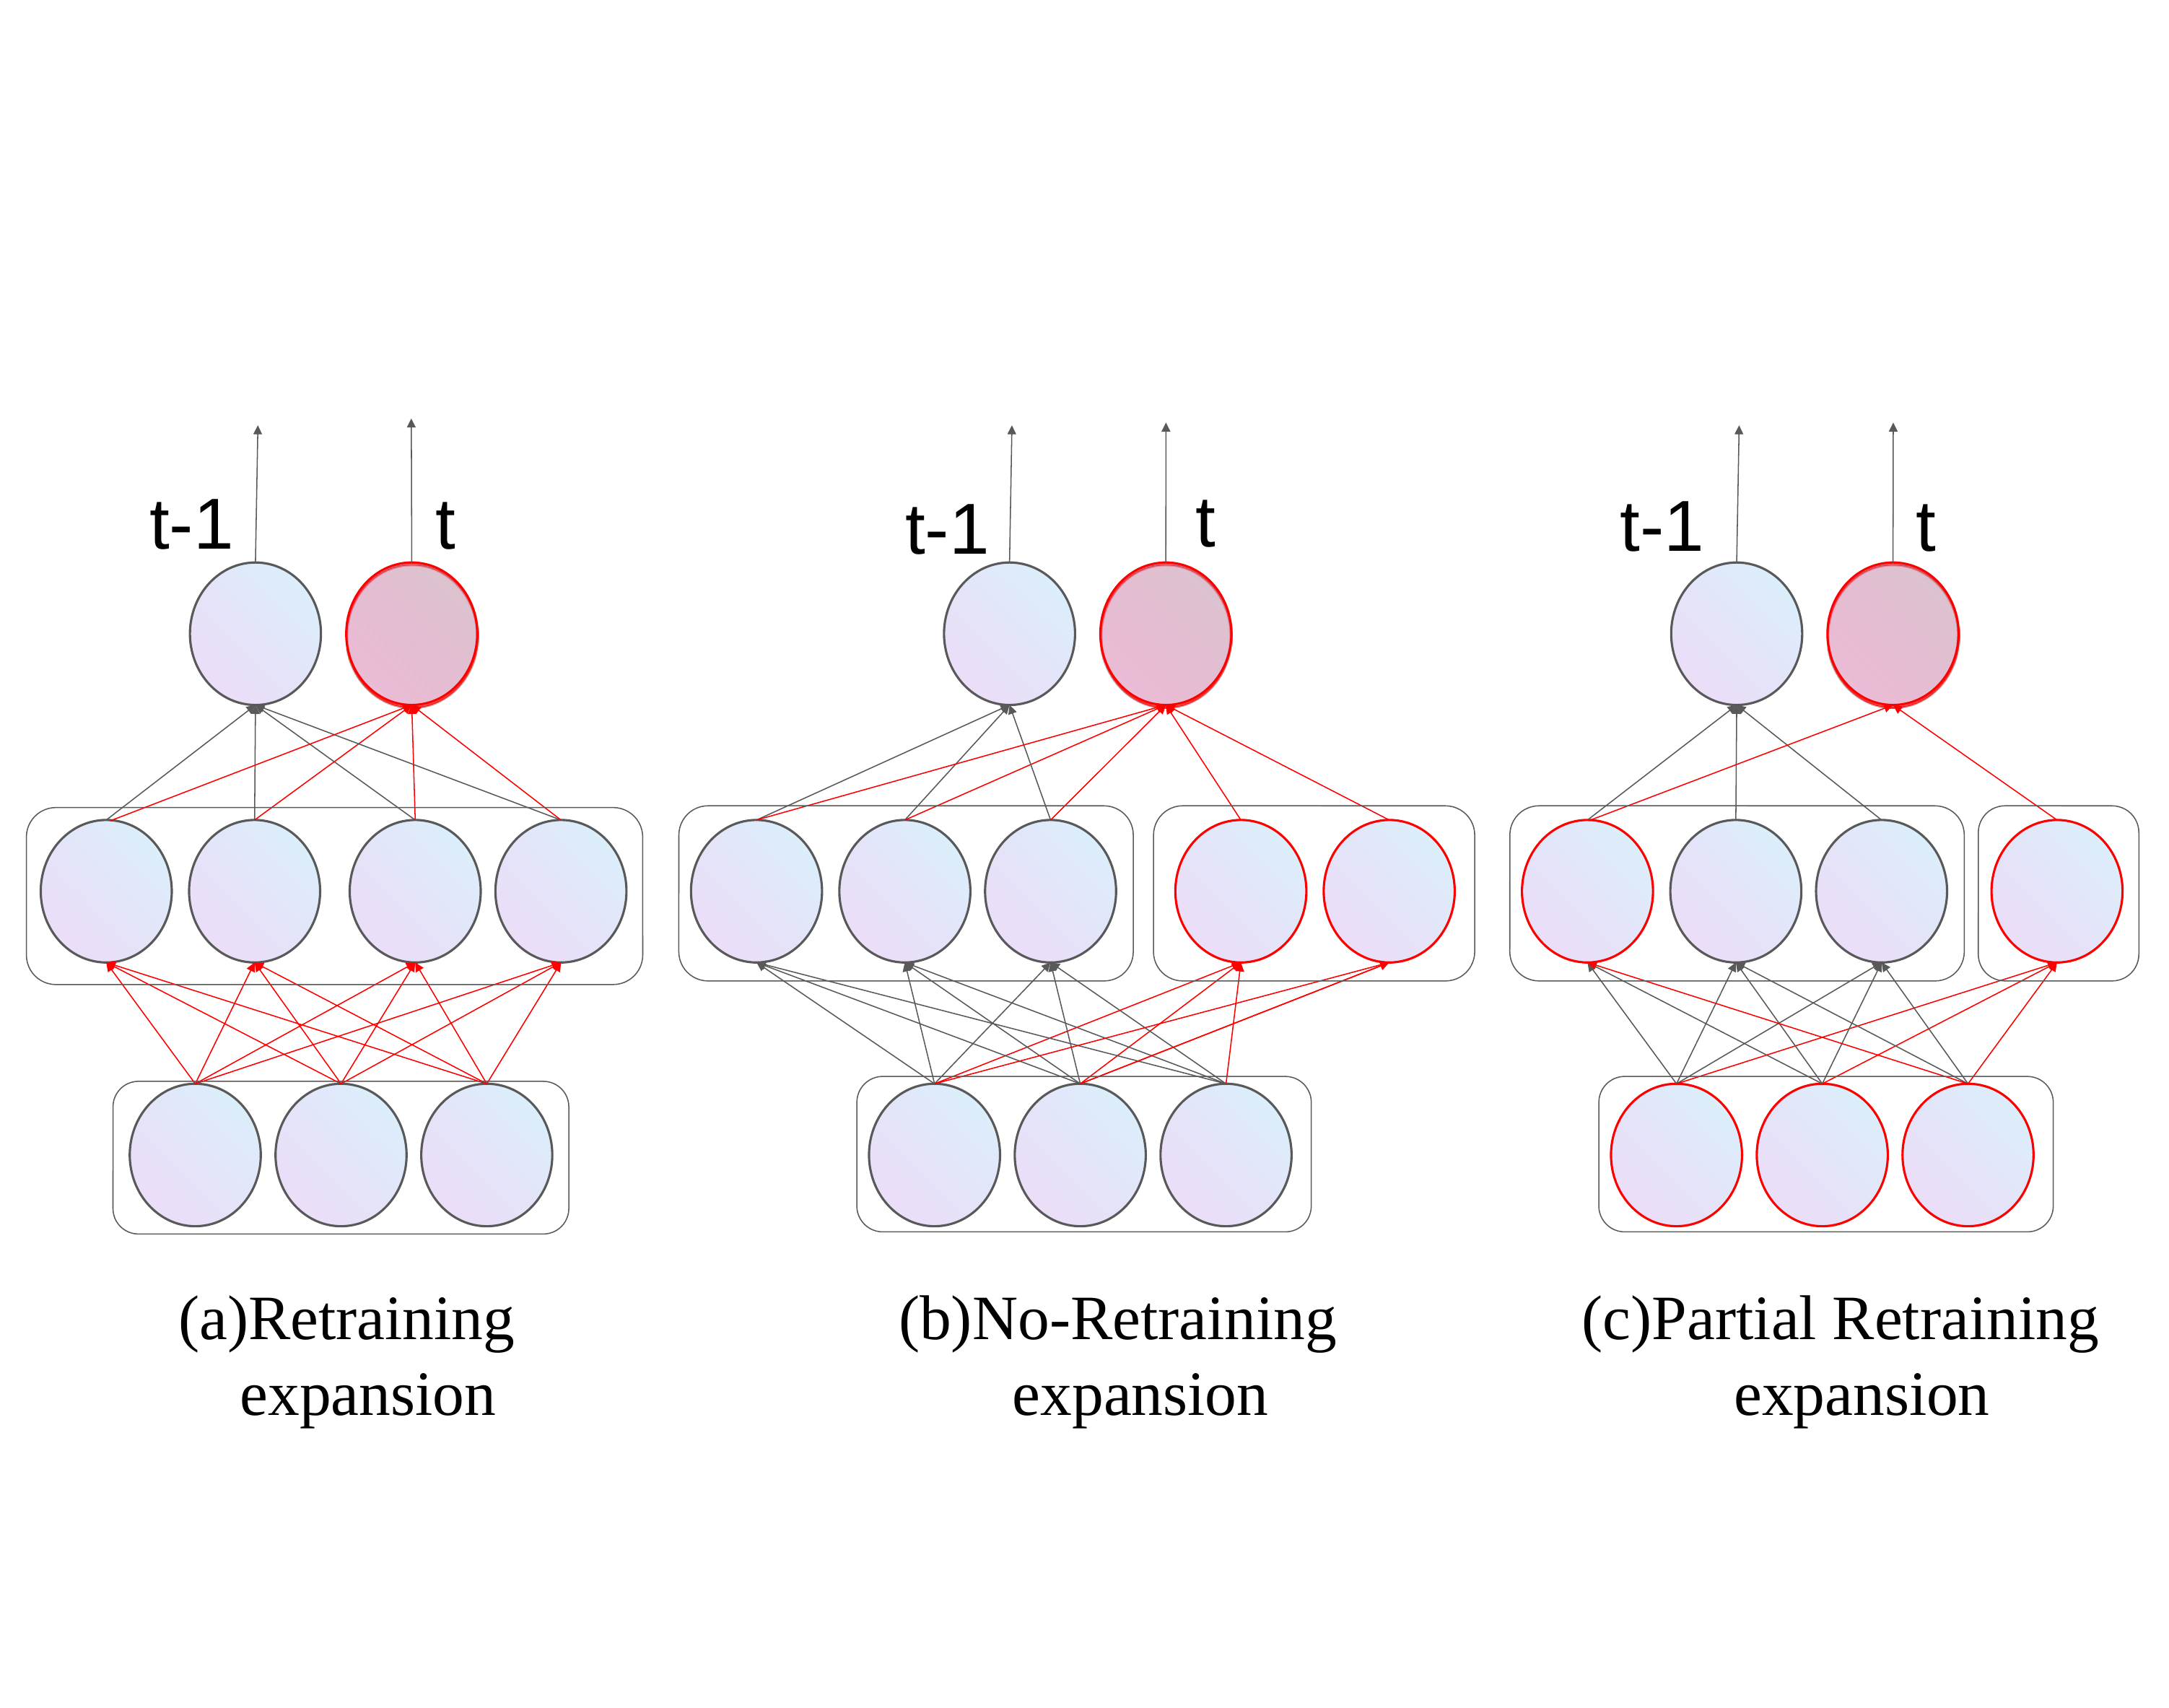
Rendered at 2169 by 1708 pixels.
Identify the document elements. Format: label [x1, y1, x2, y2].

text_box [26, 418, 643, 1330]
text_box [678, 422, 1475, 1330]
text_box [1509, 422, 2141, 1330]
